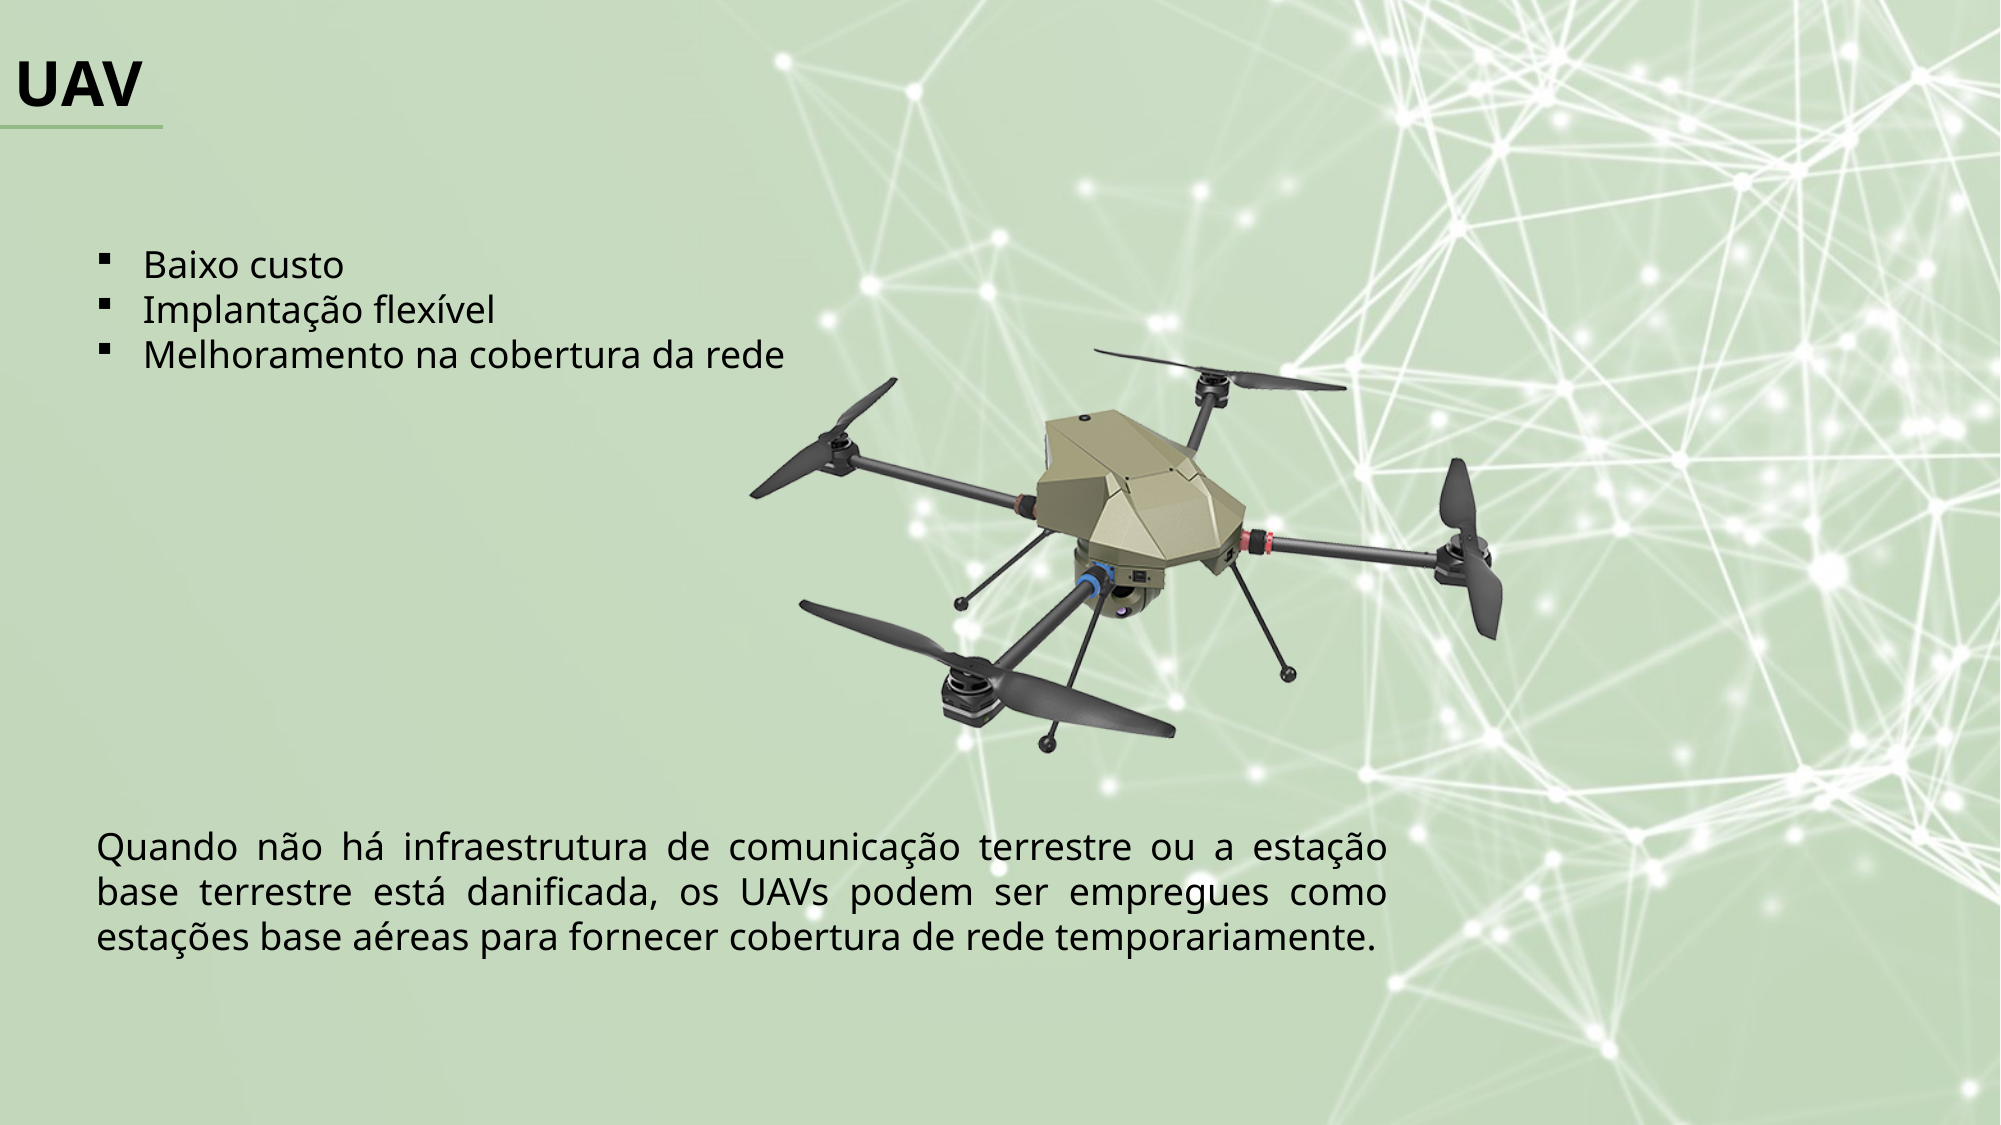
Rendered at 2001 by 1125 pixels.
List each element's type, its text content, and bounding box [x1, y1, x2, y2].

text_box UAV [0, 36, 288, 126]
text_box Quando não há infraestrutura de comunicação terrestre ou a estação base terrestre está danificada, os UAVs podem ser empregues como estações base aéreas para fornecer cobertura de rede temporariamente. [81, 815, 1404, 966]
picture [0, 0, 2001, 1125]
text_box Baixo custo Implantação flexível Melhoramento na cobertura da rede [81, 233, 1404, 384]
